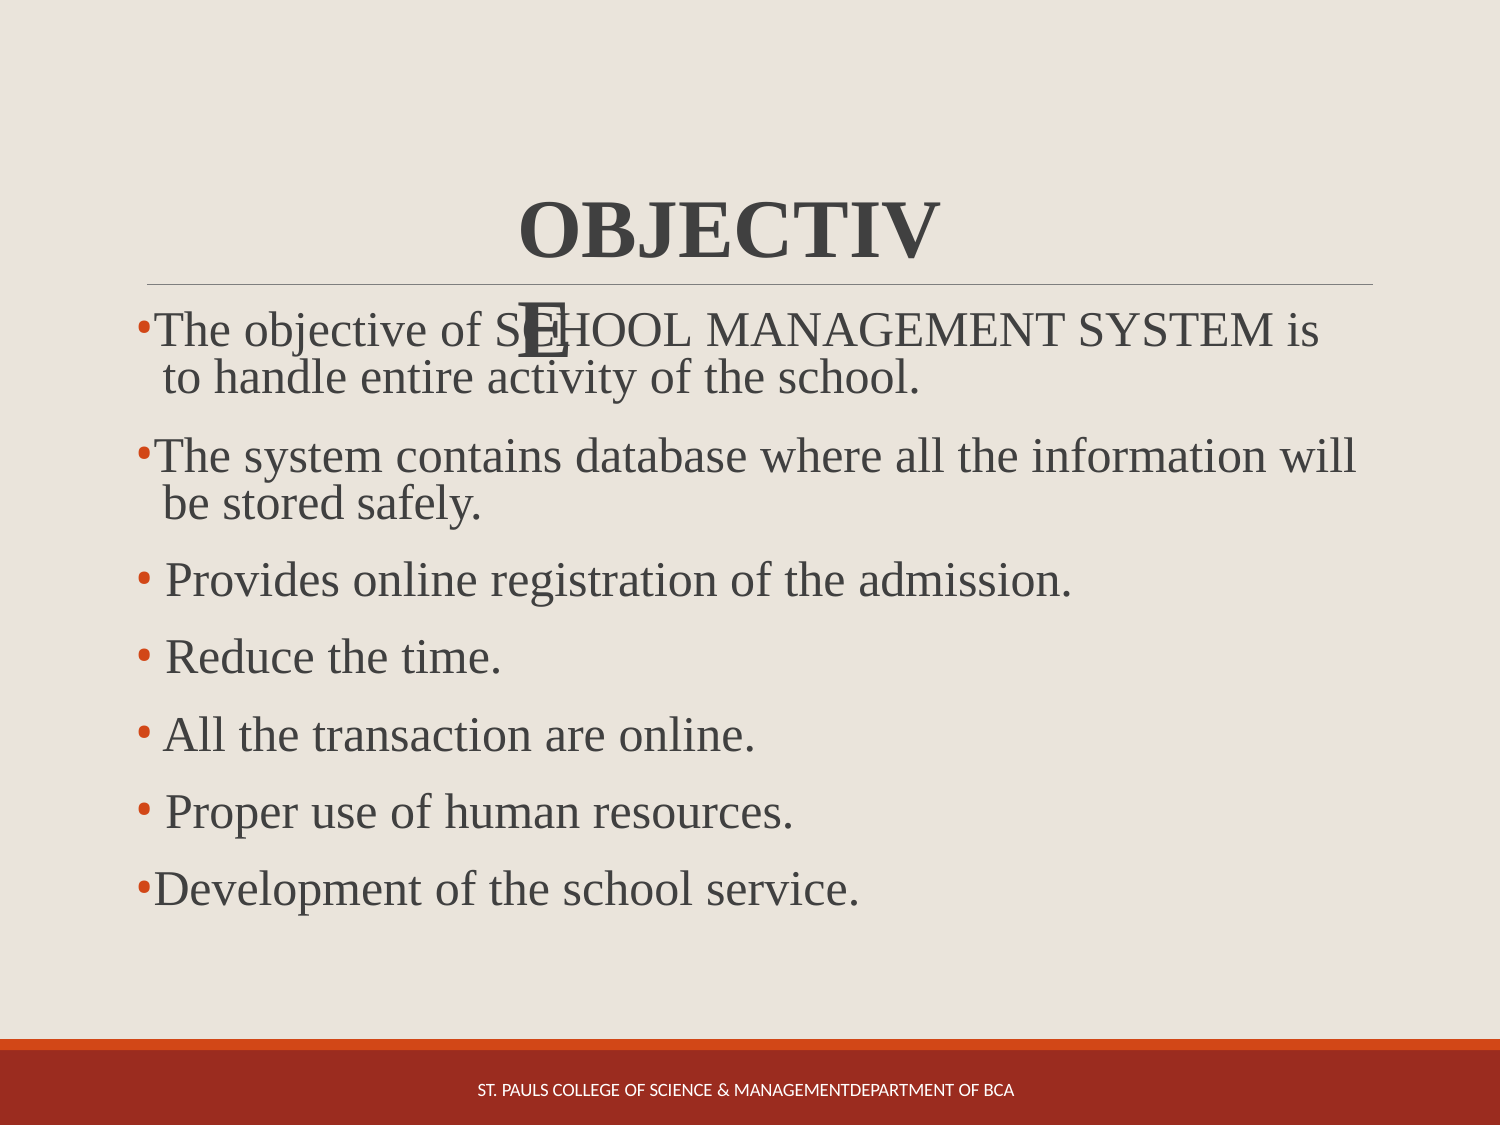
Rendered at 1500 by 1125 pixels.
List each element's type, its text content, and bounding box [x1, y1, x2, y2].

text_box The objective of SCHOOL MANAGEMENT SYSTEM is to handle entire activity of the school. The system contains database where all the information will be stored safely. Provides online registration of the admission. Reduce the time. All the transaction are online. Proper use of human resources. Development of the school service. [132, 294, 1367, 916]
title OBJECTIVE [515, 172, 993, 294]
footer ST. PAULS COLLEGE OF SCIENCE & MANAGEMENTDEPARTMENT OF BCA [475, 1079, 1026, 1125]
